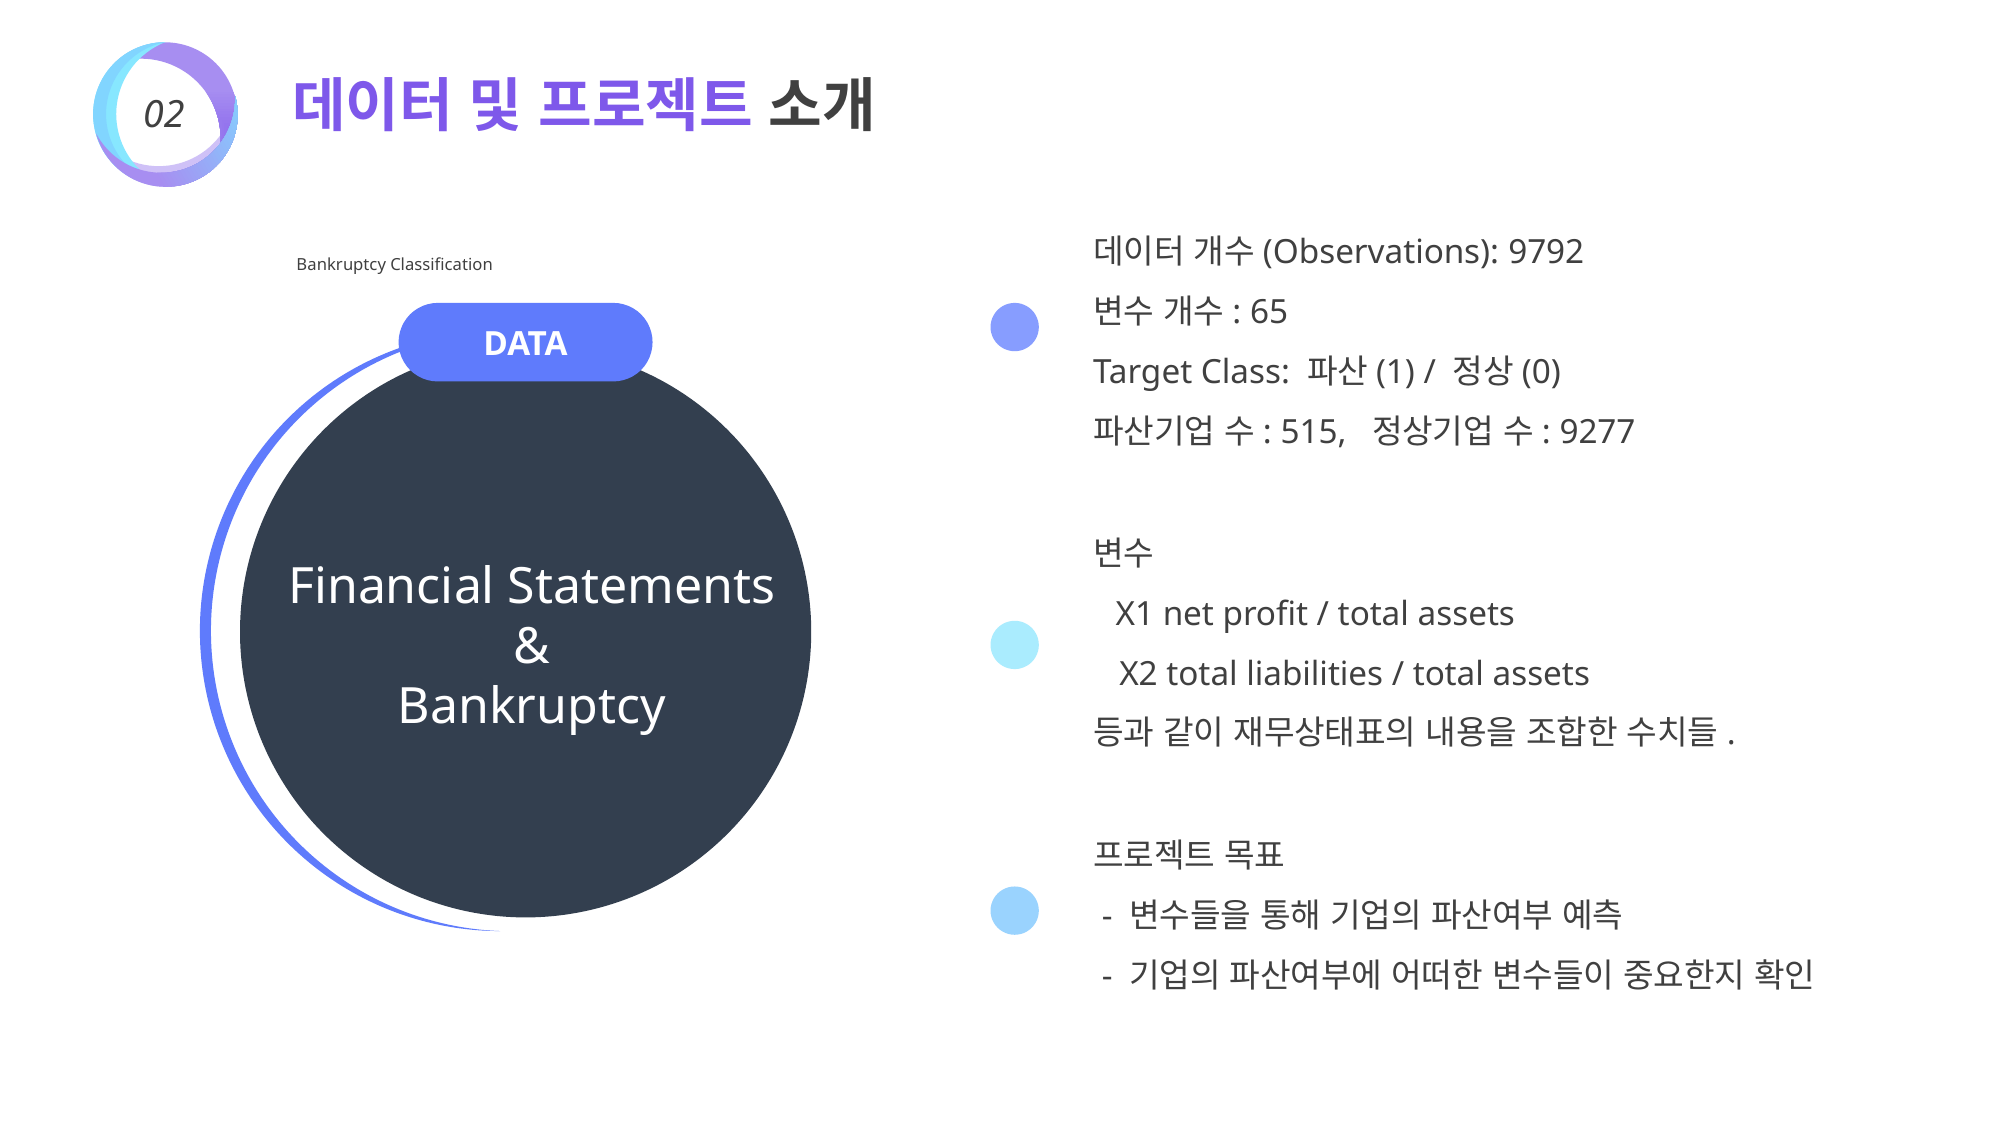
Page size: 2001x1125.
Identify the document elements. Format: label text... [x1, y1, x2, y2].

text_box [989, 619, 1040, 671]
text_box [83, 16, 248, 205]
text_box [989, 885, 1040, 936]
text_box [989, 301, 1040, 353]
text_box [199, 302, 812, 932]
text_box 데이터 및 프로젝트 소개 Bankruptcy Classification [277, 26, 900, 281]
text_box 변수 X1 net profit / total assets X2 total liabilities / total assets 등과 같이 재무상태표의 내용을 조합한 수치들. [1078, 504, 1851, 759]
text_box 프로젝트 목표 - 변수들을 통해 기업의 파산여부 예측 - 기업의 파산여부에 어떠한 변수들이 중요한지 확인 [1078, 806, 1851, 1001]
text_box 데이터 개수(Observations): 9792 변수 개수: 65 Target Class: 파산(1) / 정상(0) 파산기업 수: 515, 정상기업 수: 9277 [1078, 202, 1851, 458]
